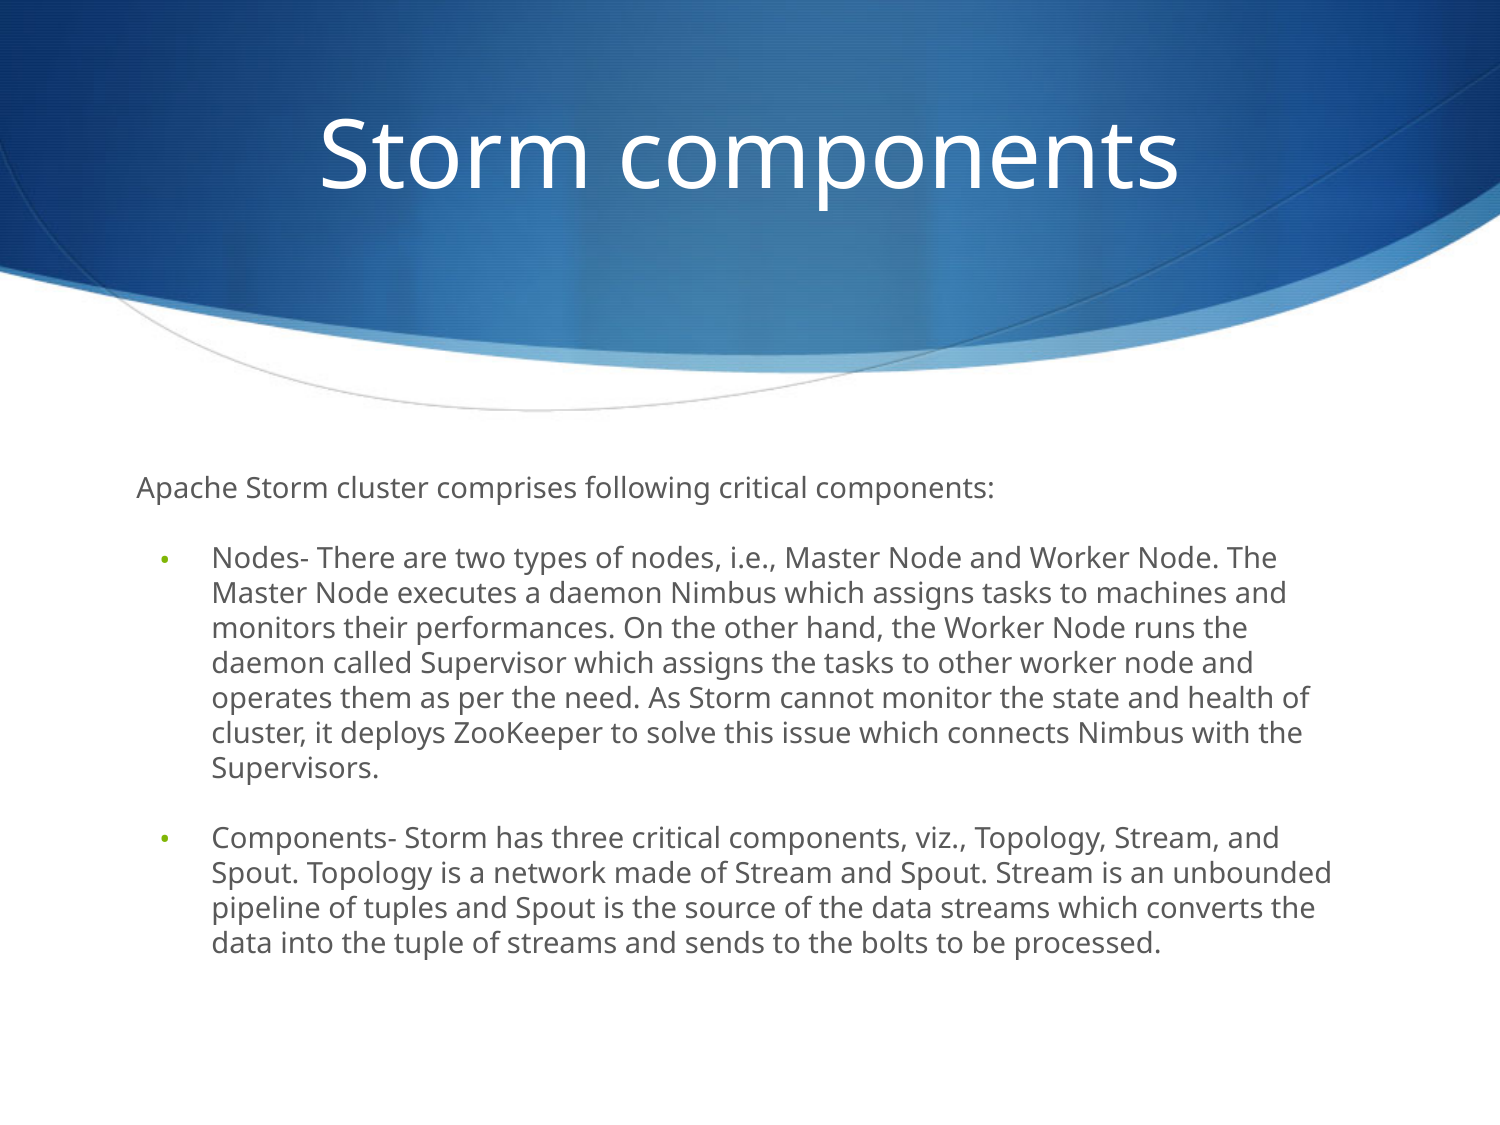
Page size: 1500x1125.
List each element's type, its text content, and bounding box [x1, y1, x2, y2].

picture [0, 0, 1500, 1125]
list Apache Storm cluster comprises following critical components: Nodes- There are two types of nodes, i.e., Master Node and Worker Node. The Master Node executes a daemon Nimbus which assigns tasks to machines and monitors their performances. On the other hand, the Worker Node runs the daemon called Supervisor which assigns the tasks to other worker node and operates them as per the need. As Storm cannot monitor the state and health of cluster, it deploys ZooKeeper to solve this issue which connects Nimbus with the Supervisors. Components- Storm has three critical components, viz., Topology, Stream, and Spout. Topology is a network made of Stream and Spout. Stream is an unbounded pipeline of tuples and Spout is the source of the data streams which converts the data into the tuple of streams and sends to the bolts to be processed. [121, 454, 1379, 991]
title Storm components [75, 56, 1425, 245]
